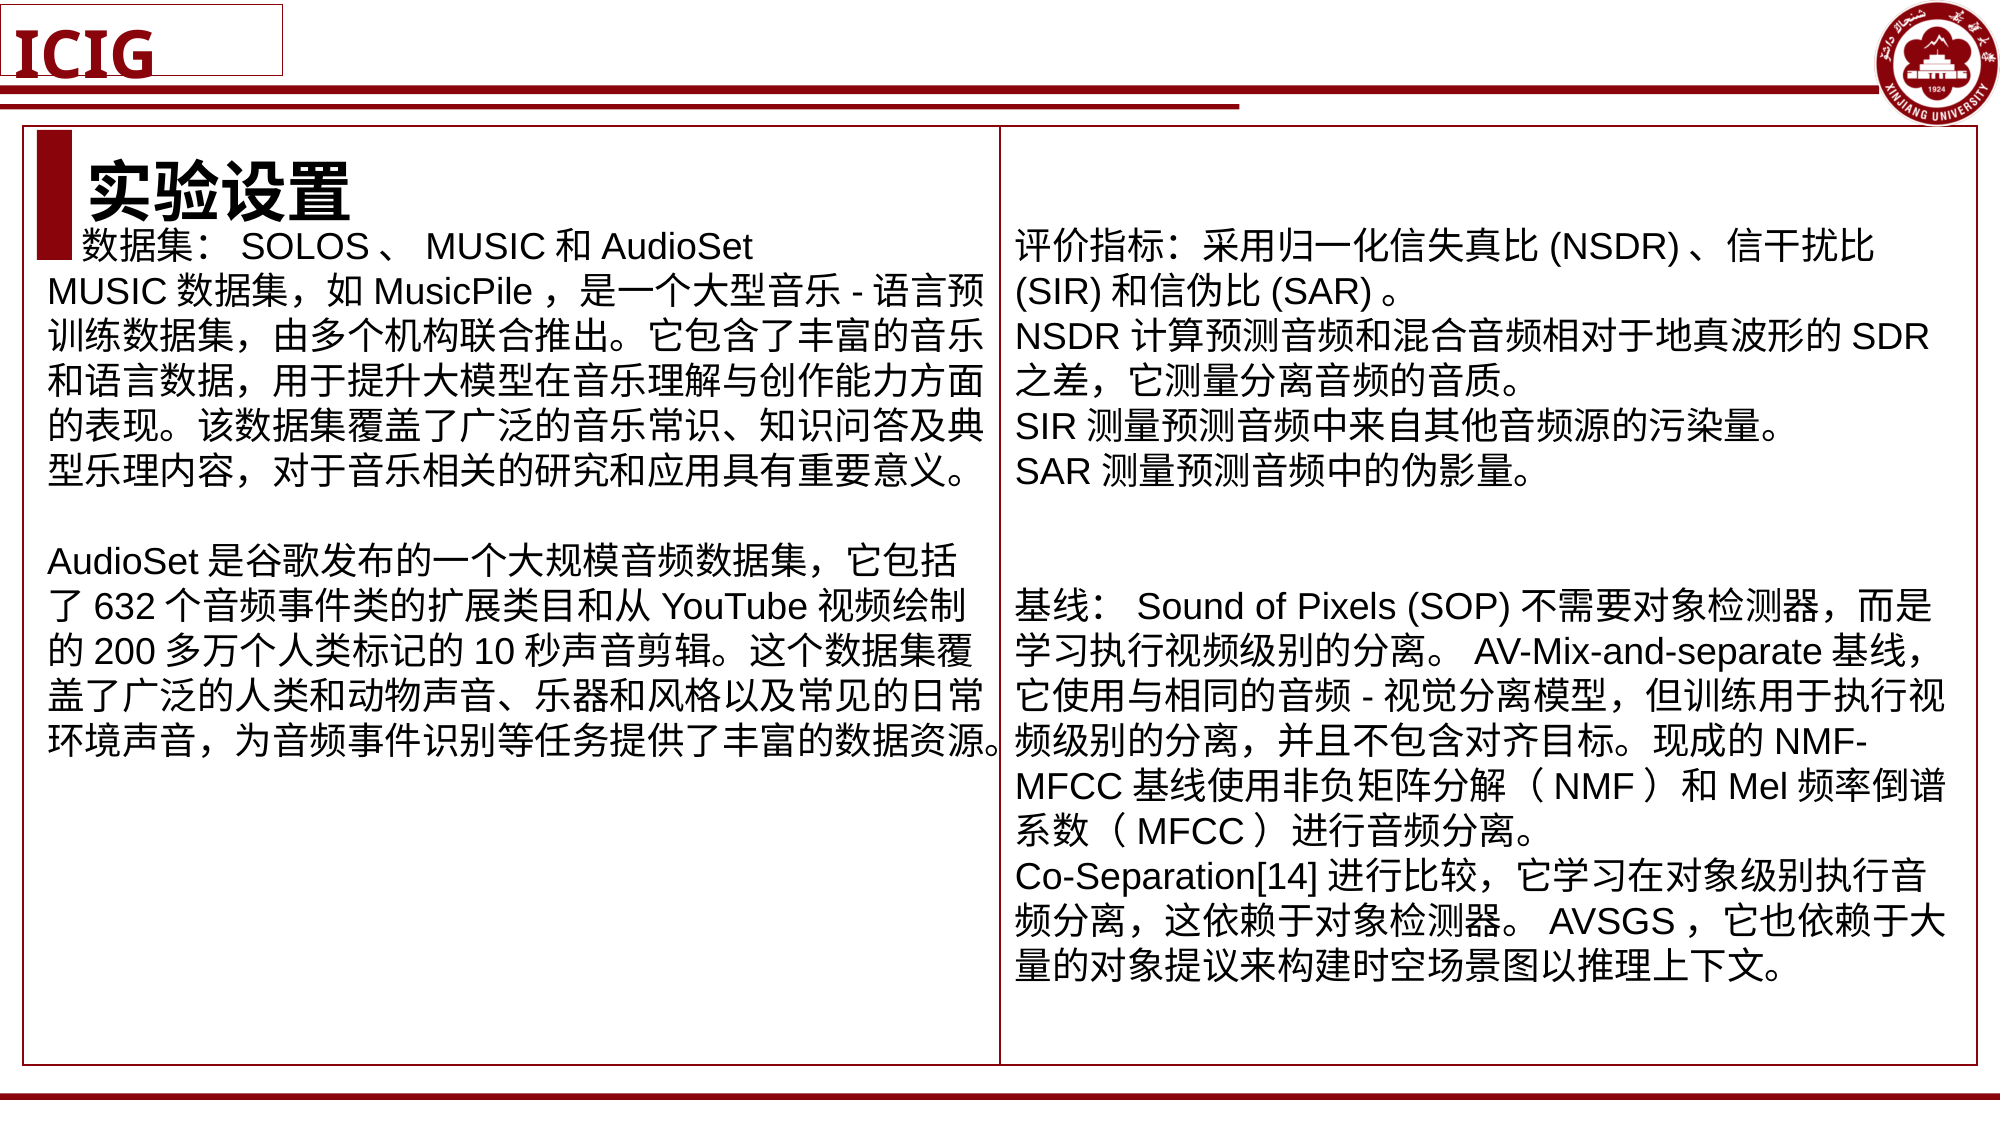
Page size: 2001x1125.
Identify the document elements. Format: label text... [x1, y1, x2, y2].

text_box ICIG [0, 4, 283, 76]
picture [1874, 0, 2000, 127]
text_box [0, 85, 1874, 95]
text_box [0, 104, 1240, 110]
text_box [36, 129, 73, 214]
text_box 评价指标：采用归一化信失真比(NSDR)、信干扰比(SIR)和信伪比(SAR)。 NSDR计算预测音频和混合音频相对于地真波形的SDR之差，它测量分离音频的音质。 SIR测量预测音频中来自其他音频源的污染量。 SAR测量预测音频中的伪影量。 基线：Sound of Pixels (SOP)不需要对象检测器，而是学习执行视频级别的分离。AV-Mix-and-separate基线，它使用与相同的音频-视觉分离模型，但训练用于执行视频级别的分离，并且不包含对齐目标。现成的NMF-MFCC基线使用非负矩阵分解（NMF）和Mel频率倒谱系数（MFCC）进行音频分离。 Co-Separation[14]进行比较，它学习在对象级别执行音频分离，这依赖于对象检测器。AVSGS，它也依赖于大量的对象提议来构建时空场景图以推理上下文。 [1001, 214, 1969, 1054]
text_box [0, 1093, 2000, 1100]
text_box 数据集：SOLOS、MUSIC和AudioSet MUSIC数据集，如MusicPile，是一个大型音乐-语言预训练数据集，由多个机构联合推出。它包含了丰富的音乐和语言数据，用于提升大模型在音乐理解与创作能力方面的表现。该数据集覆盖了广泛的音乐常识、知识问答及典型乐理内容，对于音乐相关的研究和应用具有重要意义。 AudioSet是谷歌发布的一个大规模音频数据集，它包括了632个音频事件类的扩展类目和从YouTube视频绘制的200多万个人类标记的10秒声音剪辑。这个数据集覆盖了广泛的人类和动物声音、乐器和风格以及常见的日常环境声音，为音频事件识别等任务提供了丰富的数据资源。 [32, 214, 999, 1054]
text_box [22, 125, 1978, 1066]
